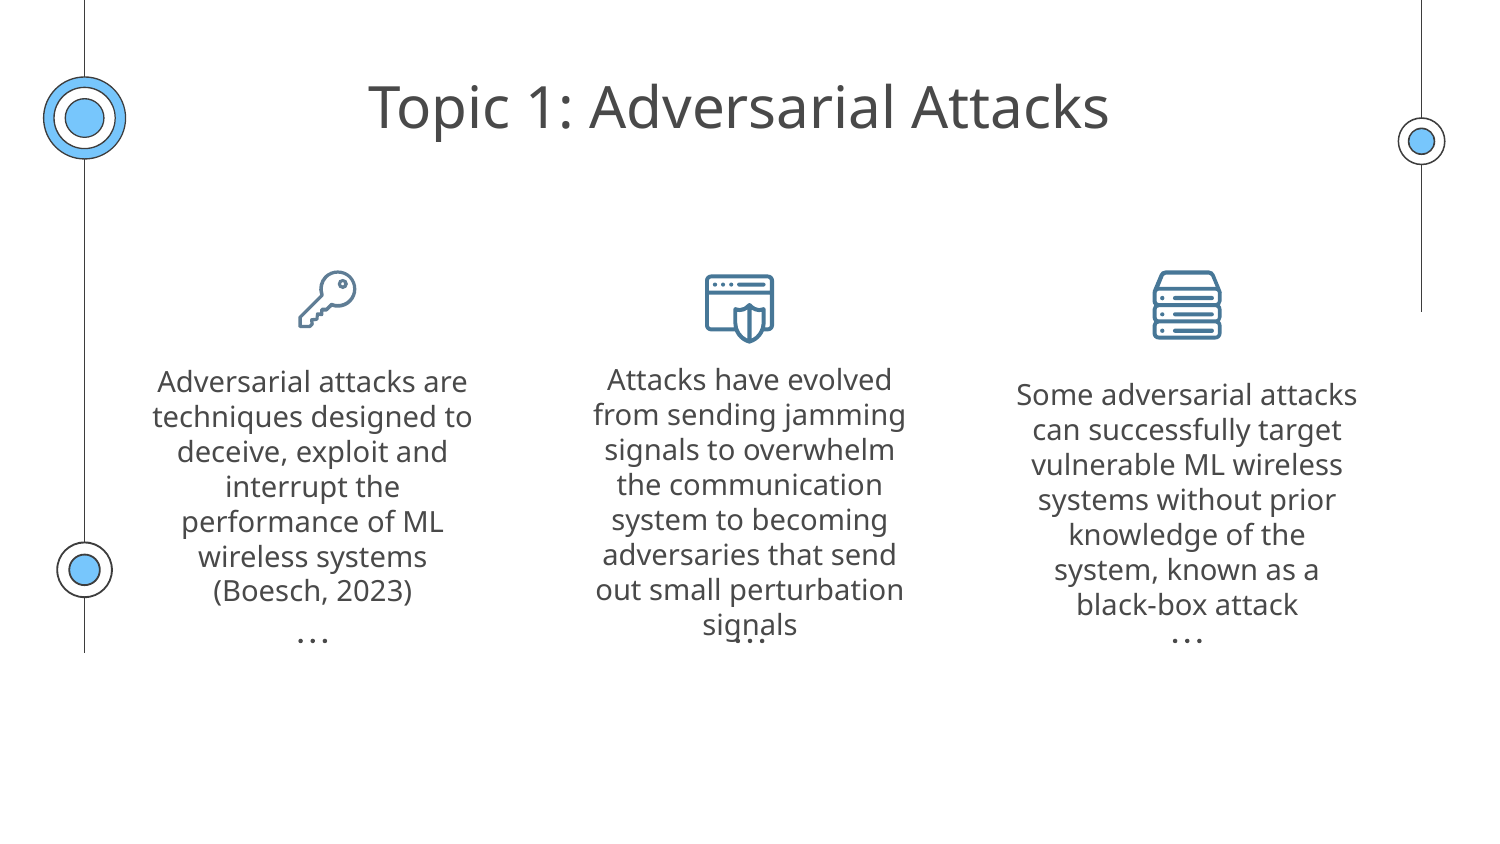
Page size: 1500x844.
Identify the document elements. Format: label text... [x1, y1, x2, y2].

title Topic 1: Adversarial Attacks [281, 55, 1197, 224]
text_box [704, 274, 775, 344]
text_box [298, 270, 359, 329]
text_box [298, 638, 328, 644]
subtitle Adversarial attacks are techniques designed to deceive, exploit and interrupt the performance of ML wireless systems (Boesch, 2023) [126, 348, 499, 627]
subtitle Some adversarial attacks can successfully target vulnerable ML wireless systems without prior knowledge of the system, known as a black-box attack [1001, 361, 1374, 617]
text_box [735, 638, 765, 644]
subtitle Attacks have evolved from sending jamming signals to overwhelm the communication system to becoming adversaries that send out small perturbation signals [564, 346, 936, 632]
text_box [1172, 638, 1202, 644]
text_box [1152, 270, 1222, 340]
